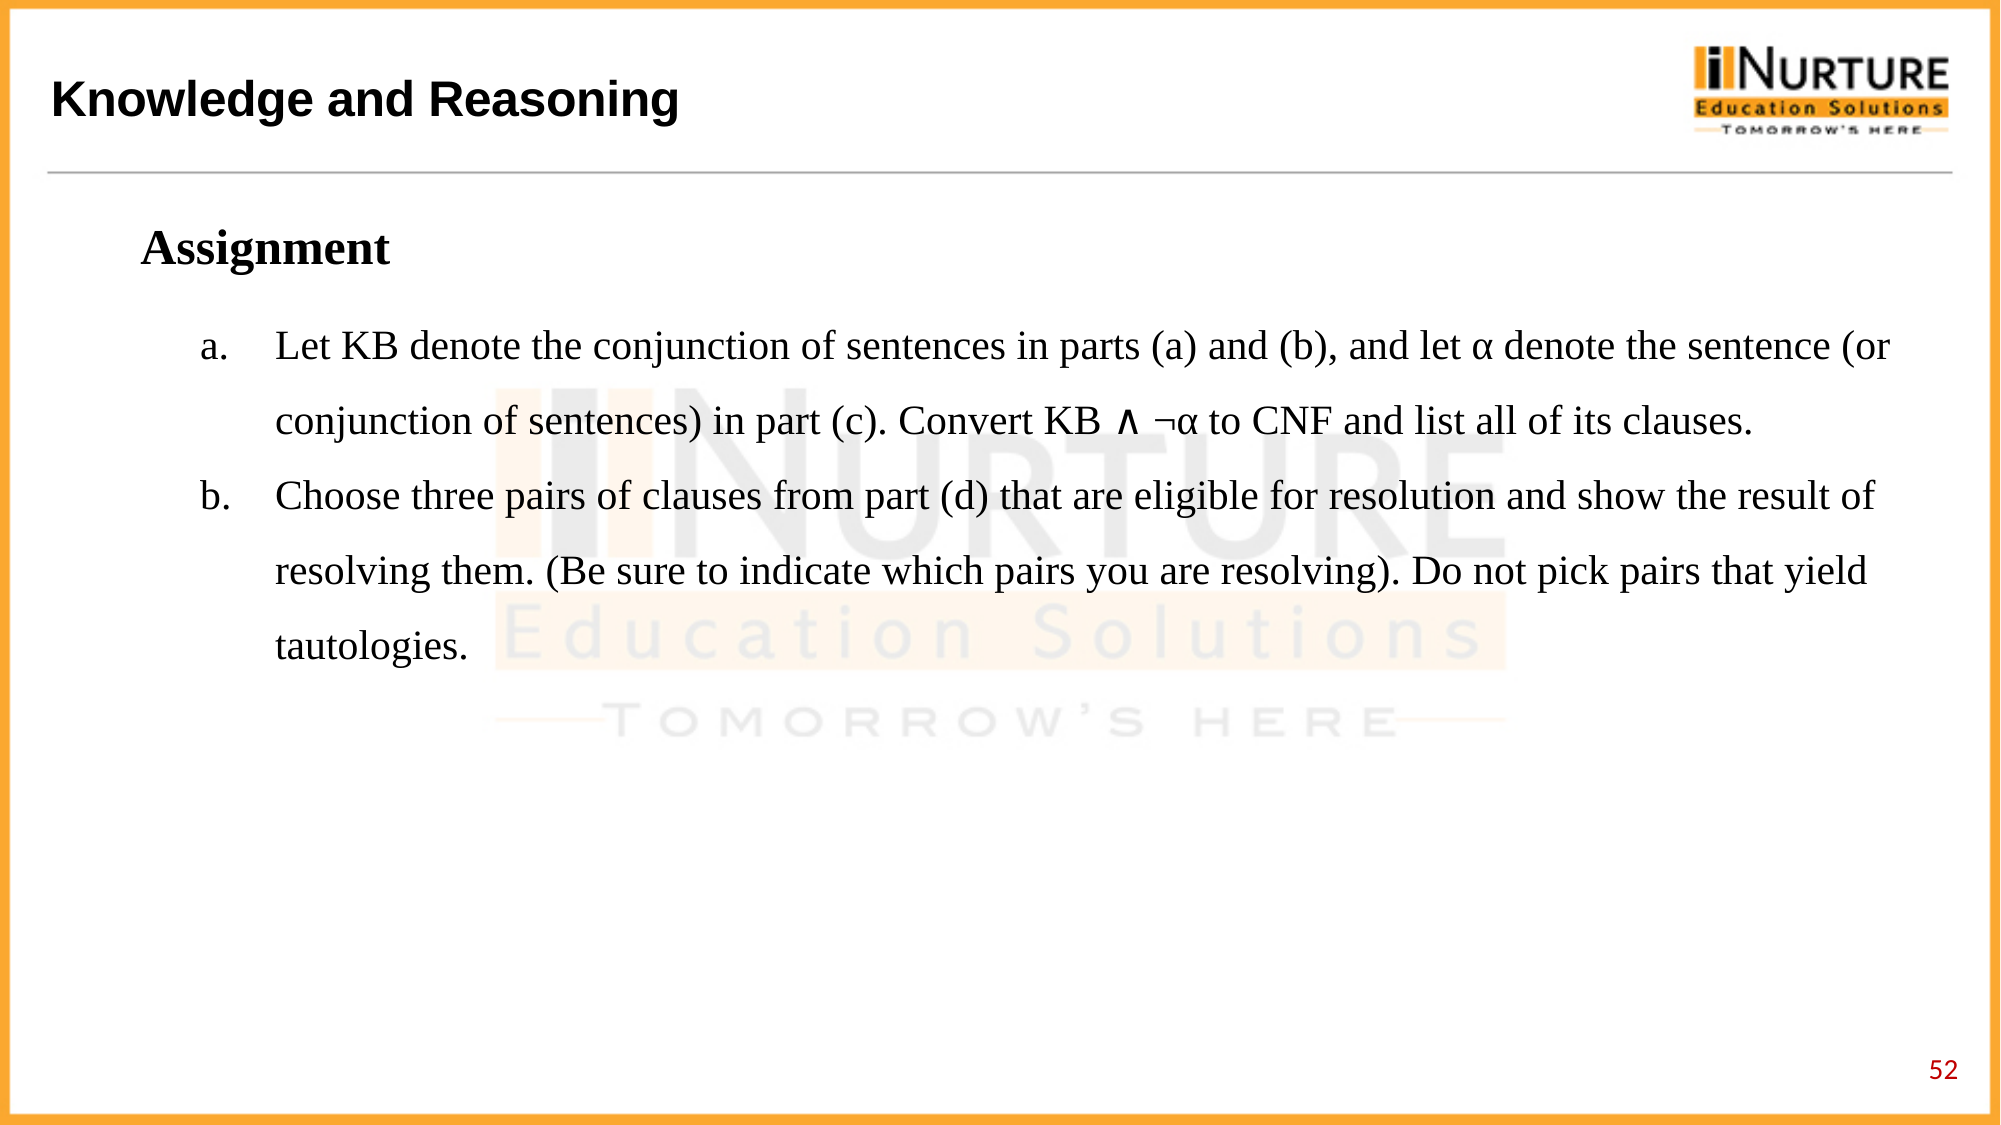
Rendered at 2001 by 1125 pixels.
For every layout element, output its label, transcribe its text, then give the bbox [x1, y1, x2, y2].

text_box Assignment [66, 207, 2000, 283]
text_box Let KB denote the conjunction of sentences in parts (a) and (b), and let α denote the sentence (or conjunction of sentences) in part (c). Convert KB ∧ ¬α to CNF and list all of its clauses. Choose three pairs of clauses from part (d) that are eligible for resolution and show the result of resolving them. (Be sure to indicate which pairs you are resolving). Do not pick pairs that yield tautologies. [185, 285, 1919, 675]
picture [0, 0, 2001, 1125]
